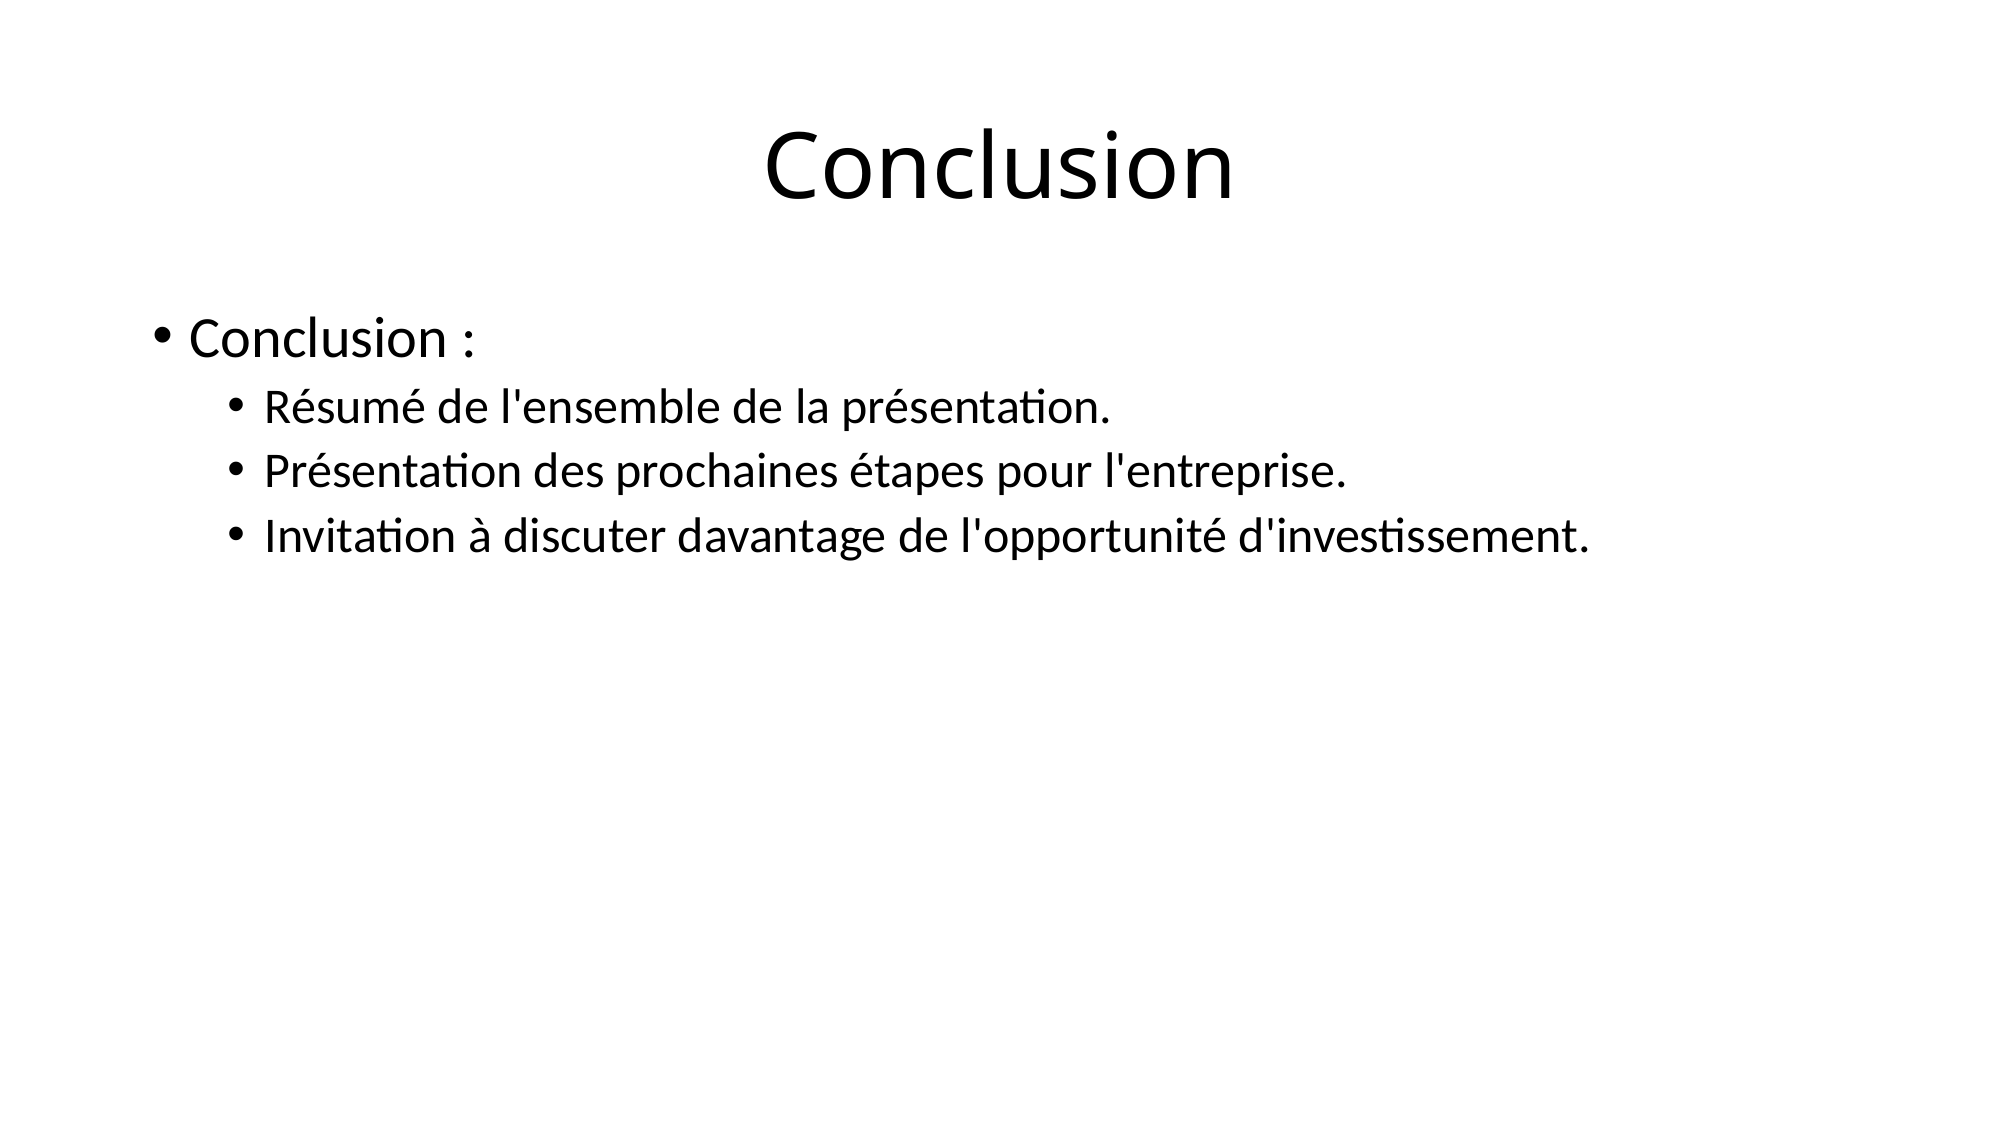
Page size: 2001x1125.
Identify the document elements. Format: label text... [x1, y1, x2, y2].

list Conclusion : Résumé de l'ensemble de la présentation. Présentation des prochaines étapes pour l'entreprise. Invitation à discuter davantage de l'opportunité d'investissement. [137, 299, 1863, 1014]
title Conclusion [137, 59, 1863, 278]
